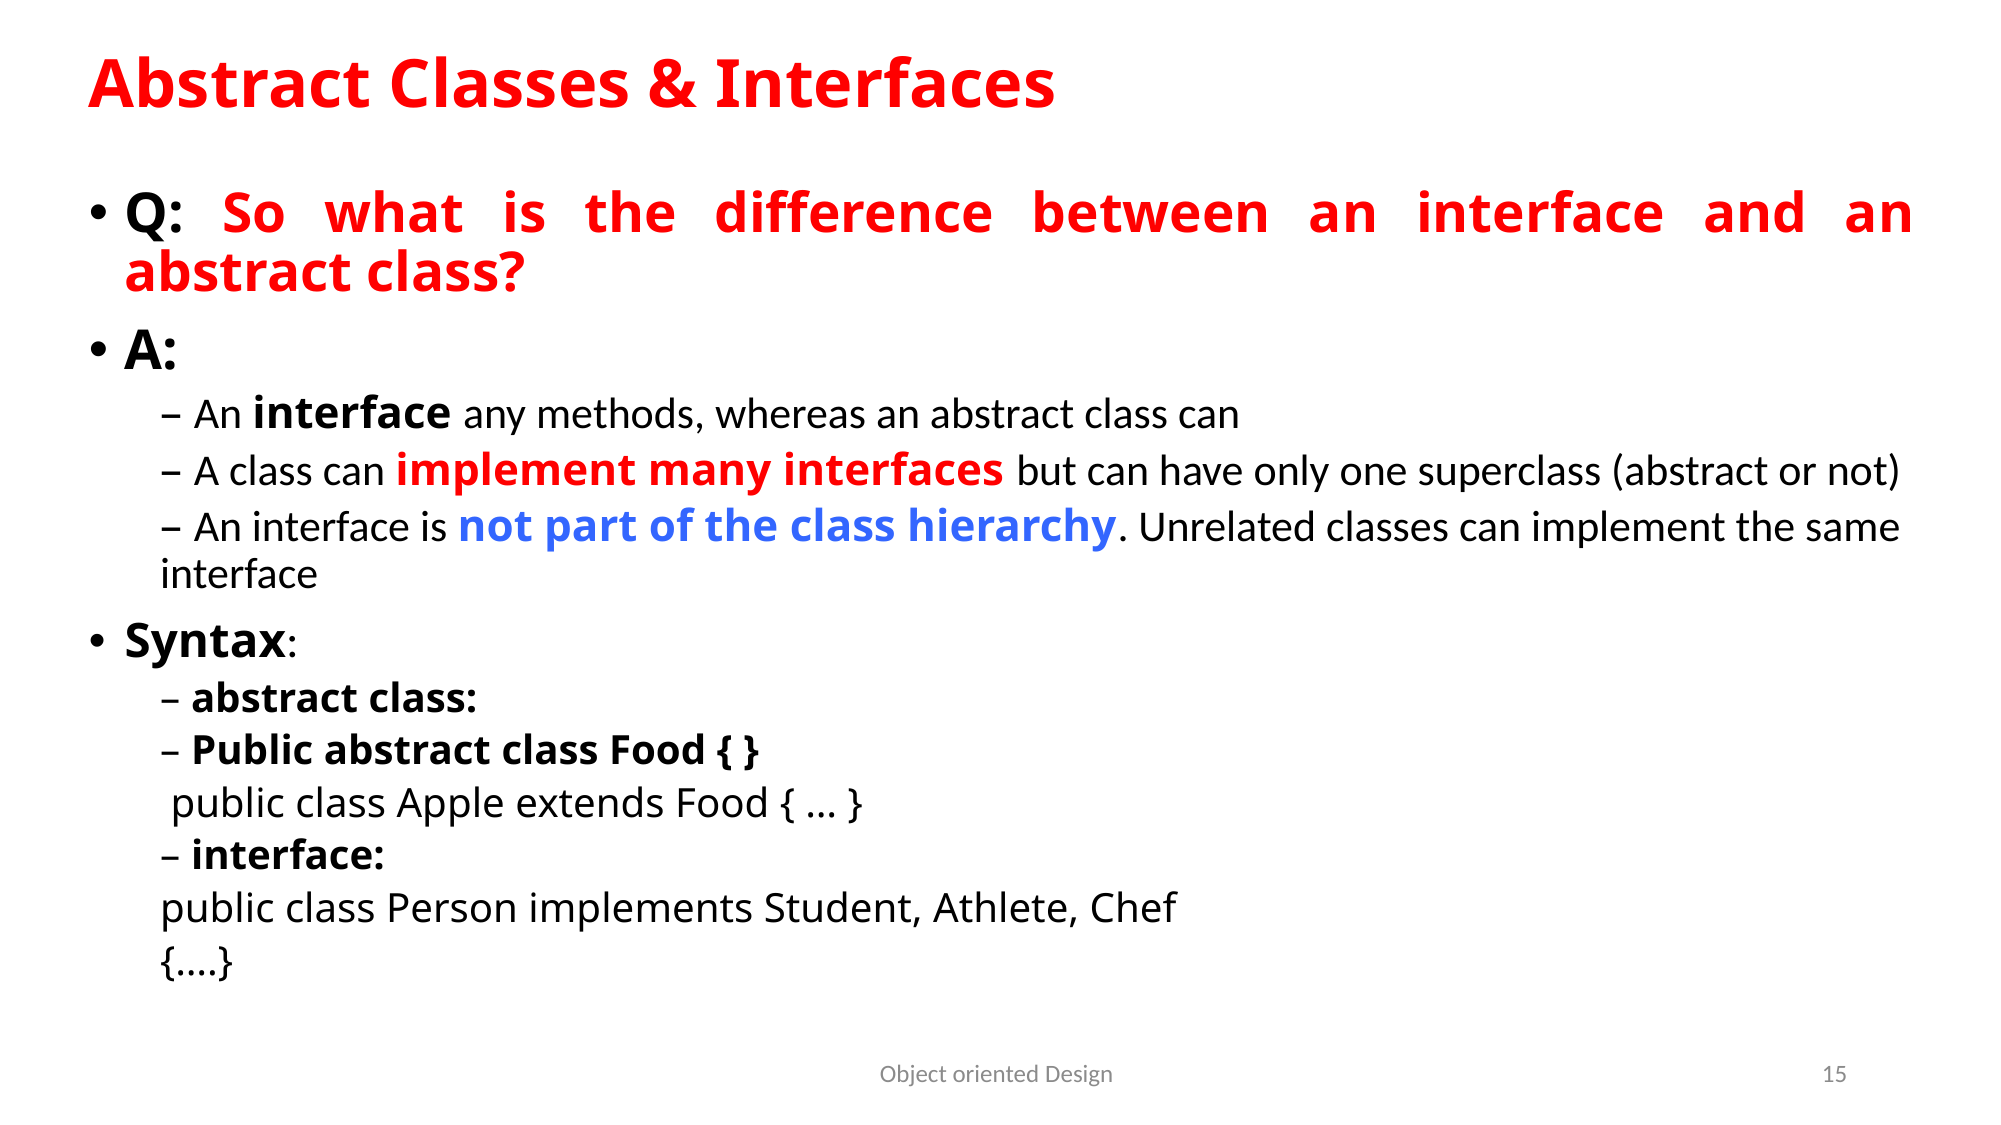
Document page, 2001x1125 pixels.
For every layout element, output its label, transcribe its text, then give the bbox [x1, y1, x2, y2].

footer Object oriented Design [662, 1042, 1338, 1103]
title Abstract Classes & Interfaces [73, 36, 1931, 136]
slide_number 15 [1412, 1042, 1863, 1103]
list Q: So what is the difference between an interface and an abstract class? A: – An interface any methods, whereas an abstract class can – A class can implement many interfaces but can have only one superclass (abstract or not) – An interface is not part of the class hierarchy. Unrelated classes can implement the same interface Syntax: – abstract class: – Public abstract class Food { } public class Apple extends Food { … } – interface: public class Person implements Student, Athlete, Chef {….} [73, 177, 1931, 1043]
